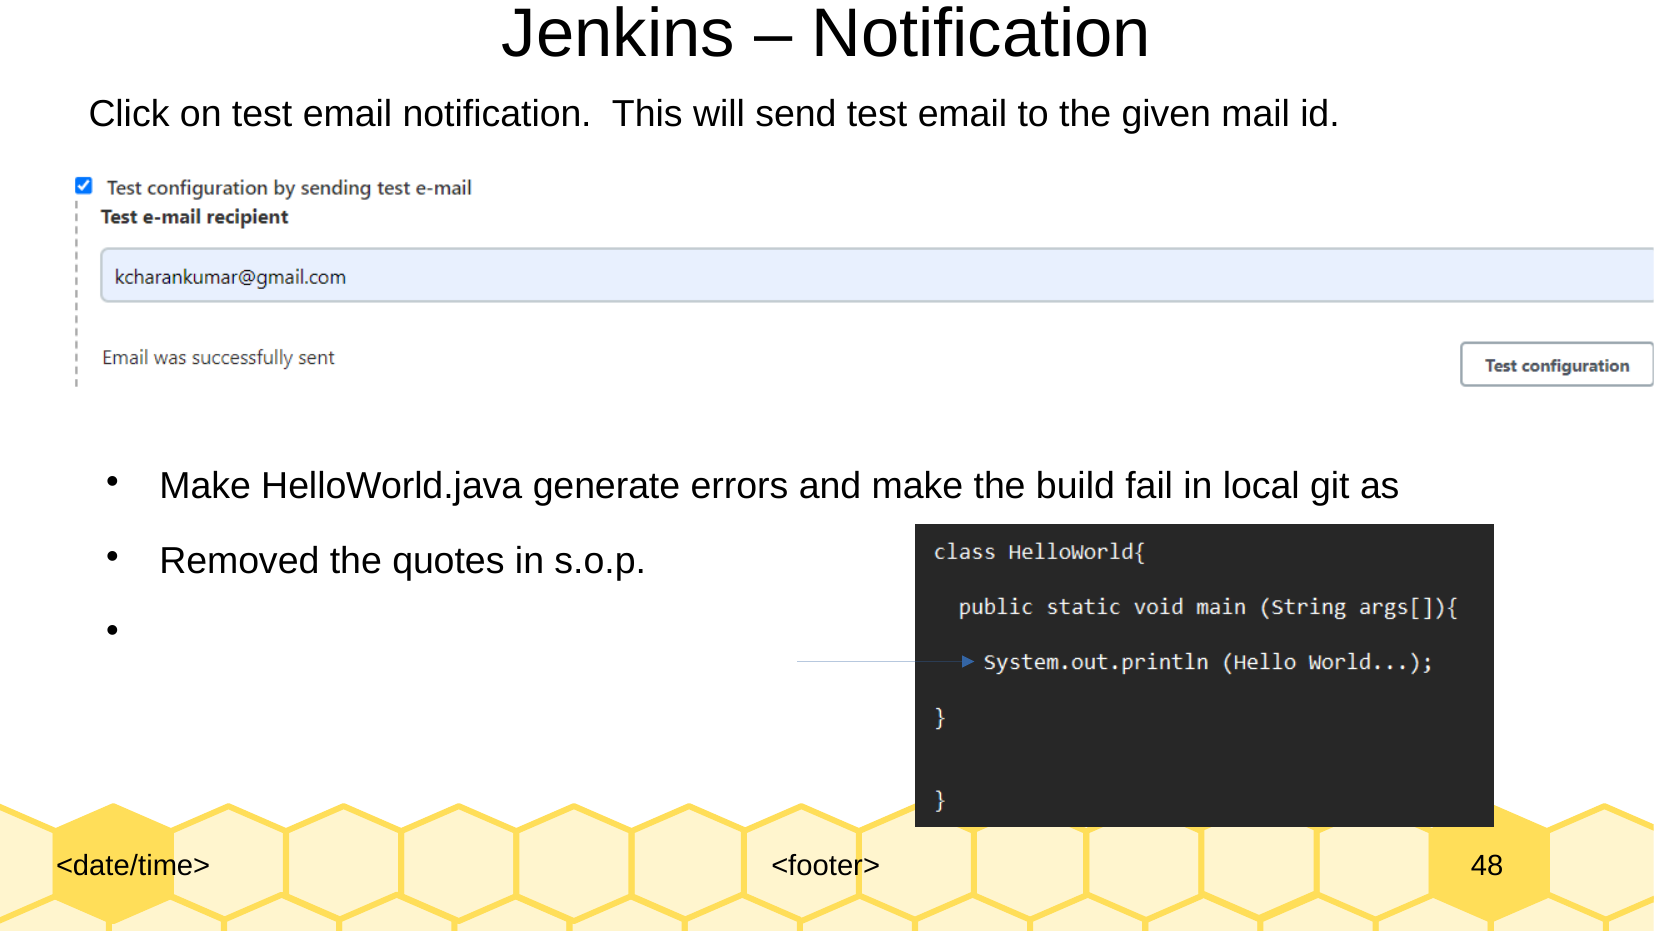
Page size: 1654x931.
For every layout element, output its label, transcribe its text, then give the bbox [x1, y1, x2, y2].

list Click on test email notification. This will send test email to the given mail id. Make HelloWorld.java generate errors and make the build fail in local git as Removed the quotes in s.o.p. [88, 428, 1565, 857]
picture [58, 147, 1654, 417]
list Click on test email notification. This will send test email to the given mail id. Make HelloWorld.java generate errors and make the build fail in local git as Removed the quotes in s.o.p. [88, 88, 1565, 147]
title Jenkins – Notification [88, 0, 1565, 88]
picture [915, 524, 1495, 827]
